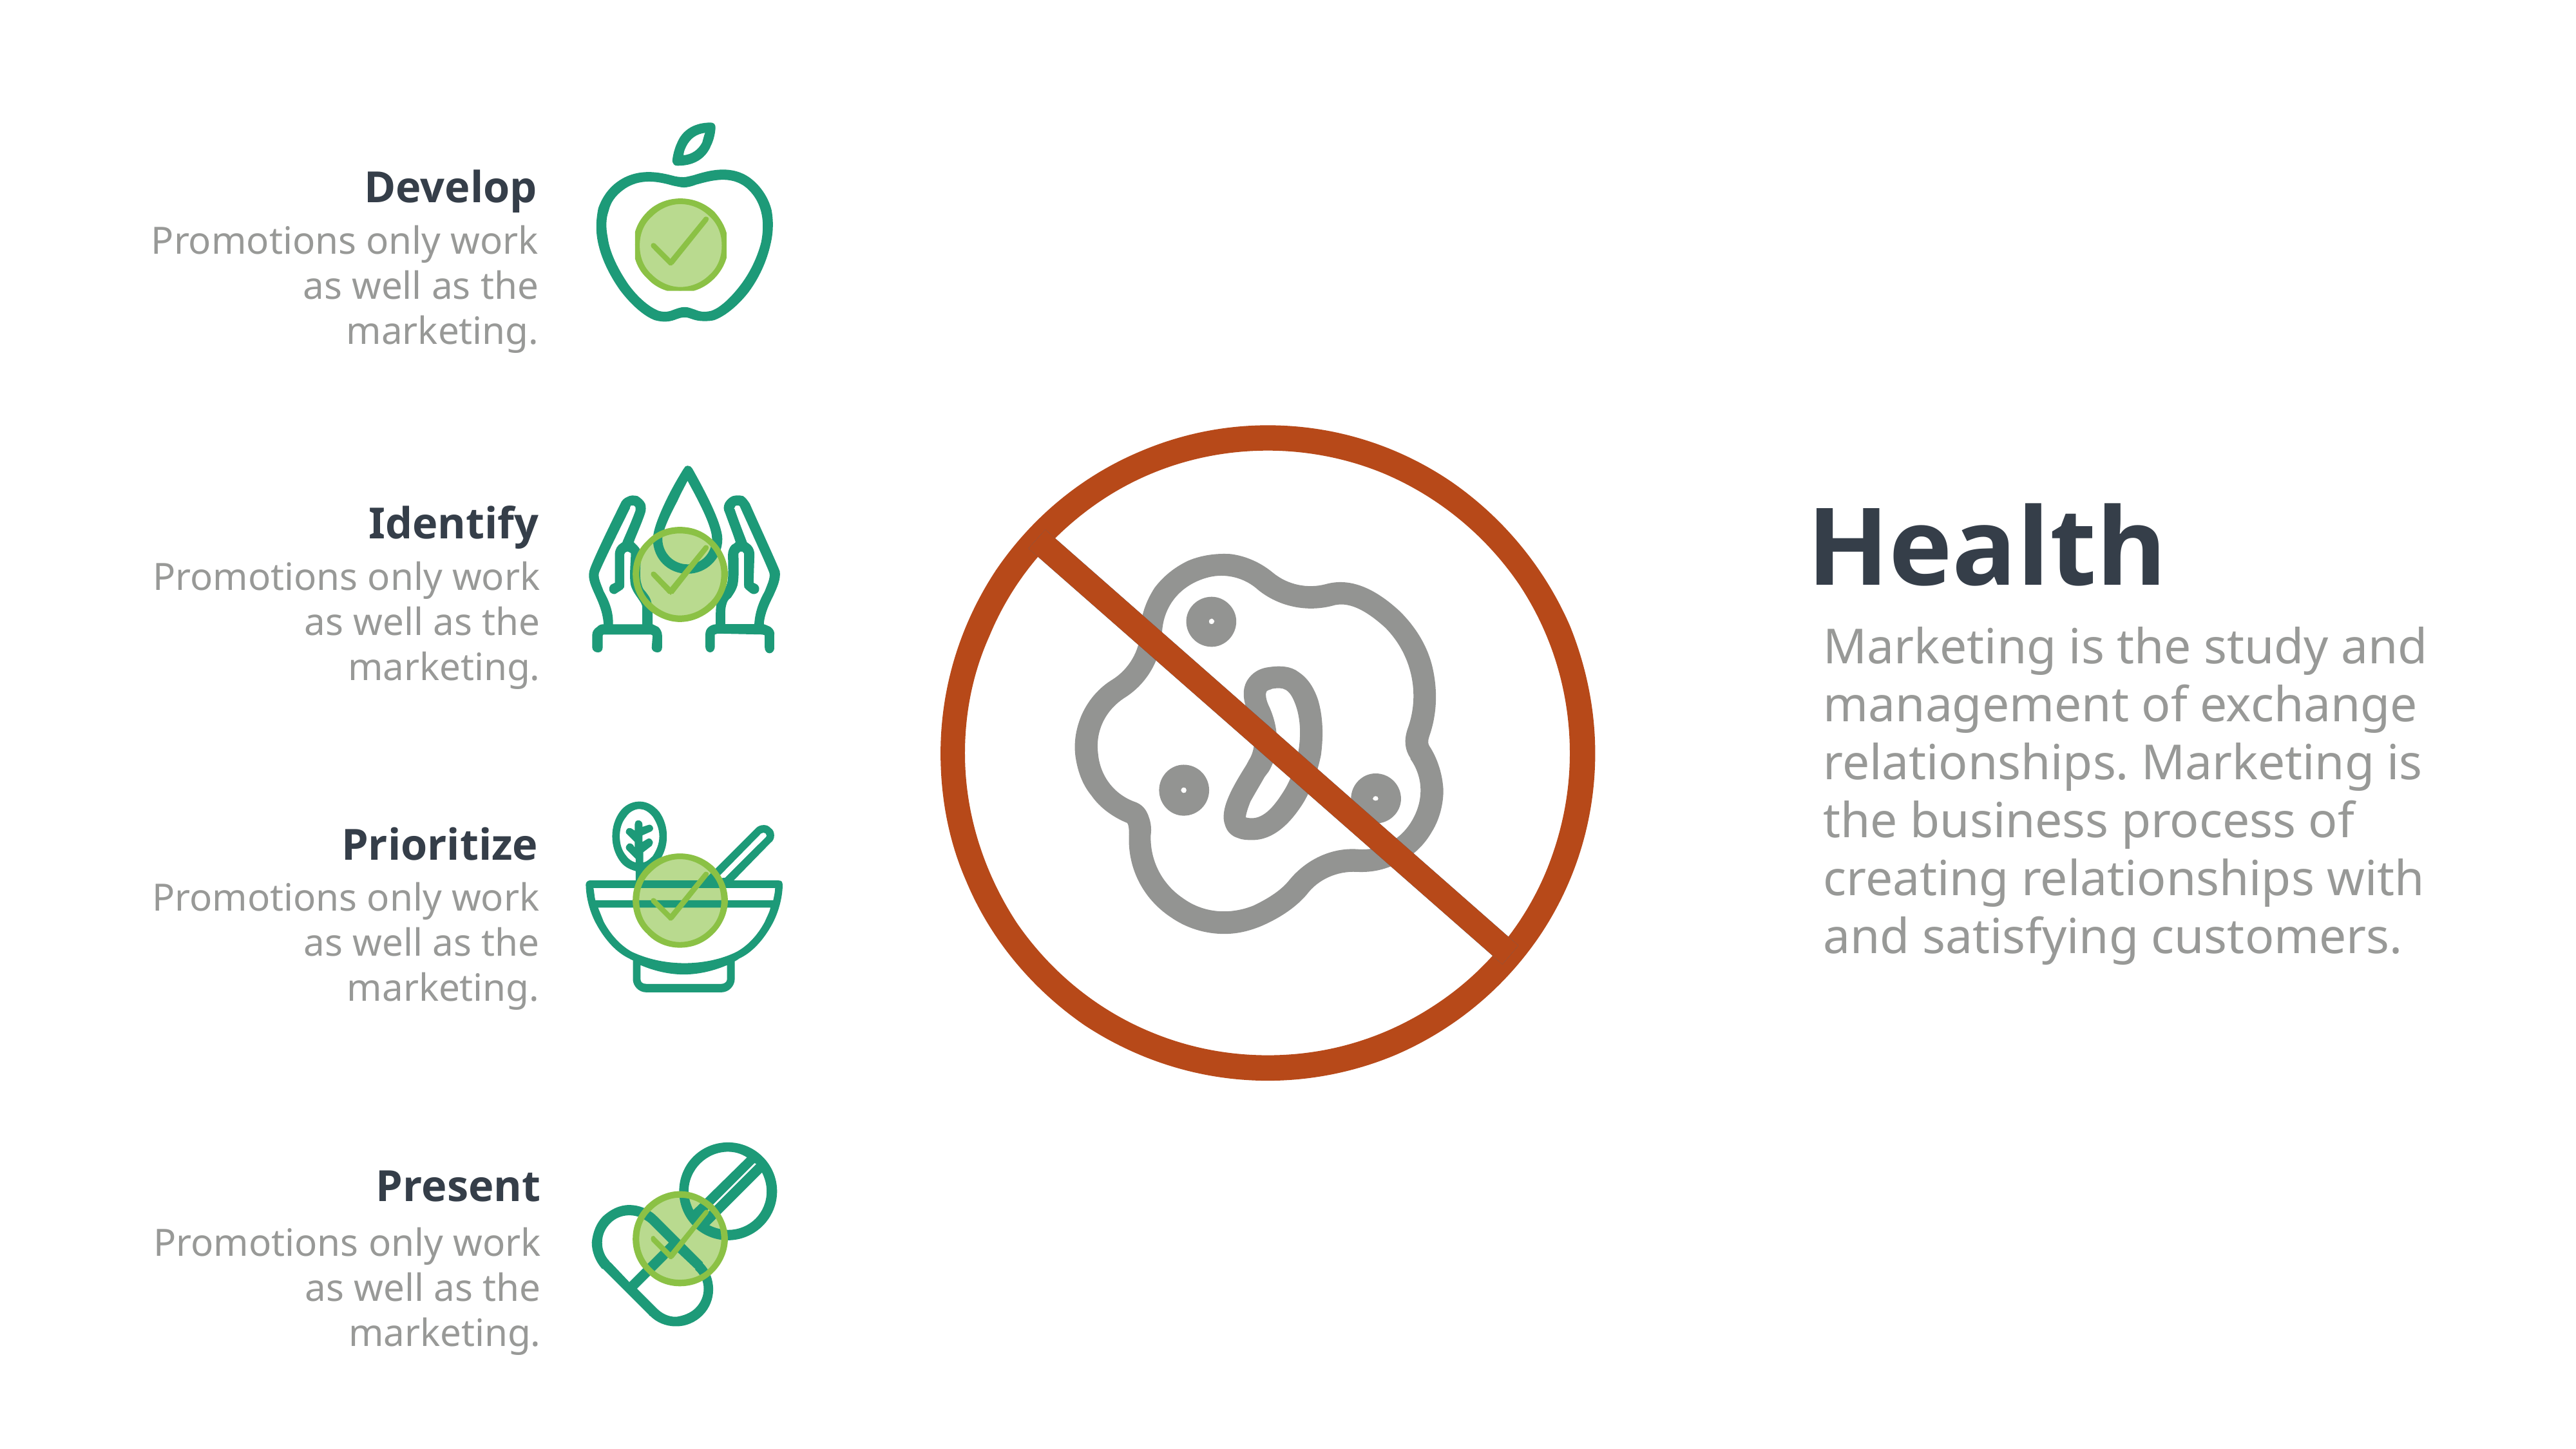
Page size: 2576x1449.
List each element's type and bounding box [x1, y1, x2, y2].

text_box [651, 216, 709, 266]
text_box [633, 527, 728, 622]
text_box [1223, 747, 1308, 840]
text_box [100, 155, 548, 312]
text_box [653, 466, 723, 549]
text_box [651, 871, 709, 921]
text_box [685, 1229, 721, 1269]
text_box [586, 801, 783, 992]
text_box [651, 1198, 692, 1239]
text_box [651, 1209, 709, 1260]
text_box [640, 1220, 668, 1263]
text_box [101, 491, 550, 649]
text_box [663, 534, 711, 564]
text_box [690, 1200, 700, 1209]
text_box [1186, 596, 1237, 647]
text_box [633, 853, 728, 948]
text_box [640, 204, 721, 287]
text_box [1351, 773, 1401, 824]
text_box [640, 544, 721, 615]
text_box [1243, 666, 1323, 768]
text_box [705, 495, 780, 654]
text_box [940, 425, 1596, 1081]
text_box [711, 1219, 720, 1228]
text_box [634, 198, 727, 291]
text_box [589, 495, 662, 653]
text_box [591, 1205, 714, 1327]
text_box [640, 888, 691, 900]
text_box [653, 538, 689, 573]
text_box [633, 1191, 728, 1287]
text_box [679, 1142, 778, 1240]
text_box [1028, 529, 1519, 965]
text_box [1813, 473, 2446, 972]
text_box [1142, 553, 1444, 853]
text_box [690, 547, 718, 574]
text_box [640, 908, 720, 942]
text_box [651, 545, 709, 595]
text_box [690, 888, 721, 900]
text_box [102, 1153, 551, 1315]
text_box [672, 122, 716, 166]
text_box [645, 860, 710, 880]
text_box [1074, 645, 1390, 934]
text_box [100, 812, 549, 970]
text_box [655, 1253, 699, 1280]
text_box [596, 169, 773, 322]
text_box [1159, 764, 1210, 816]
